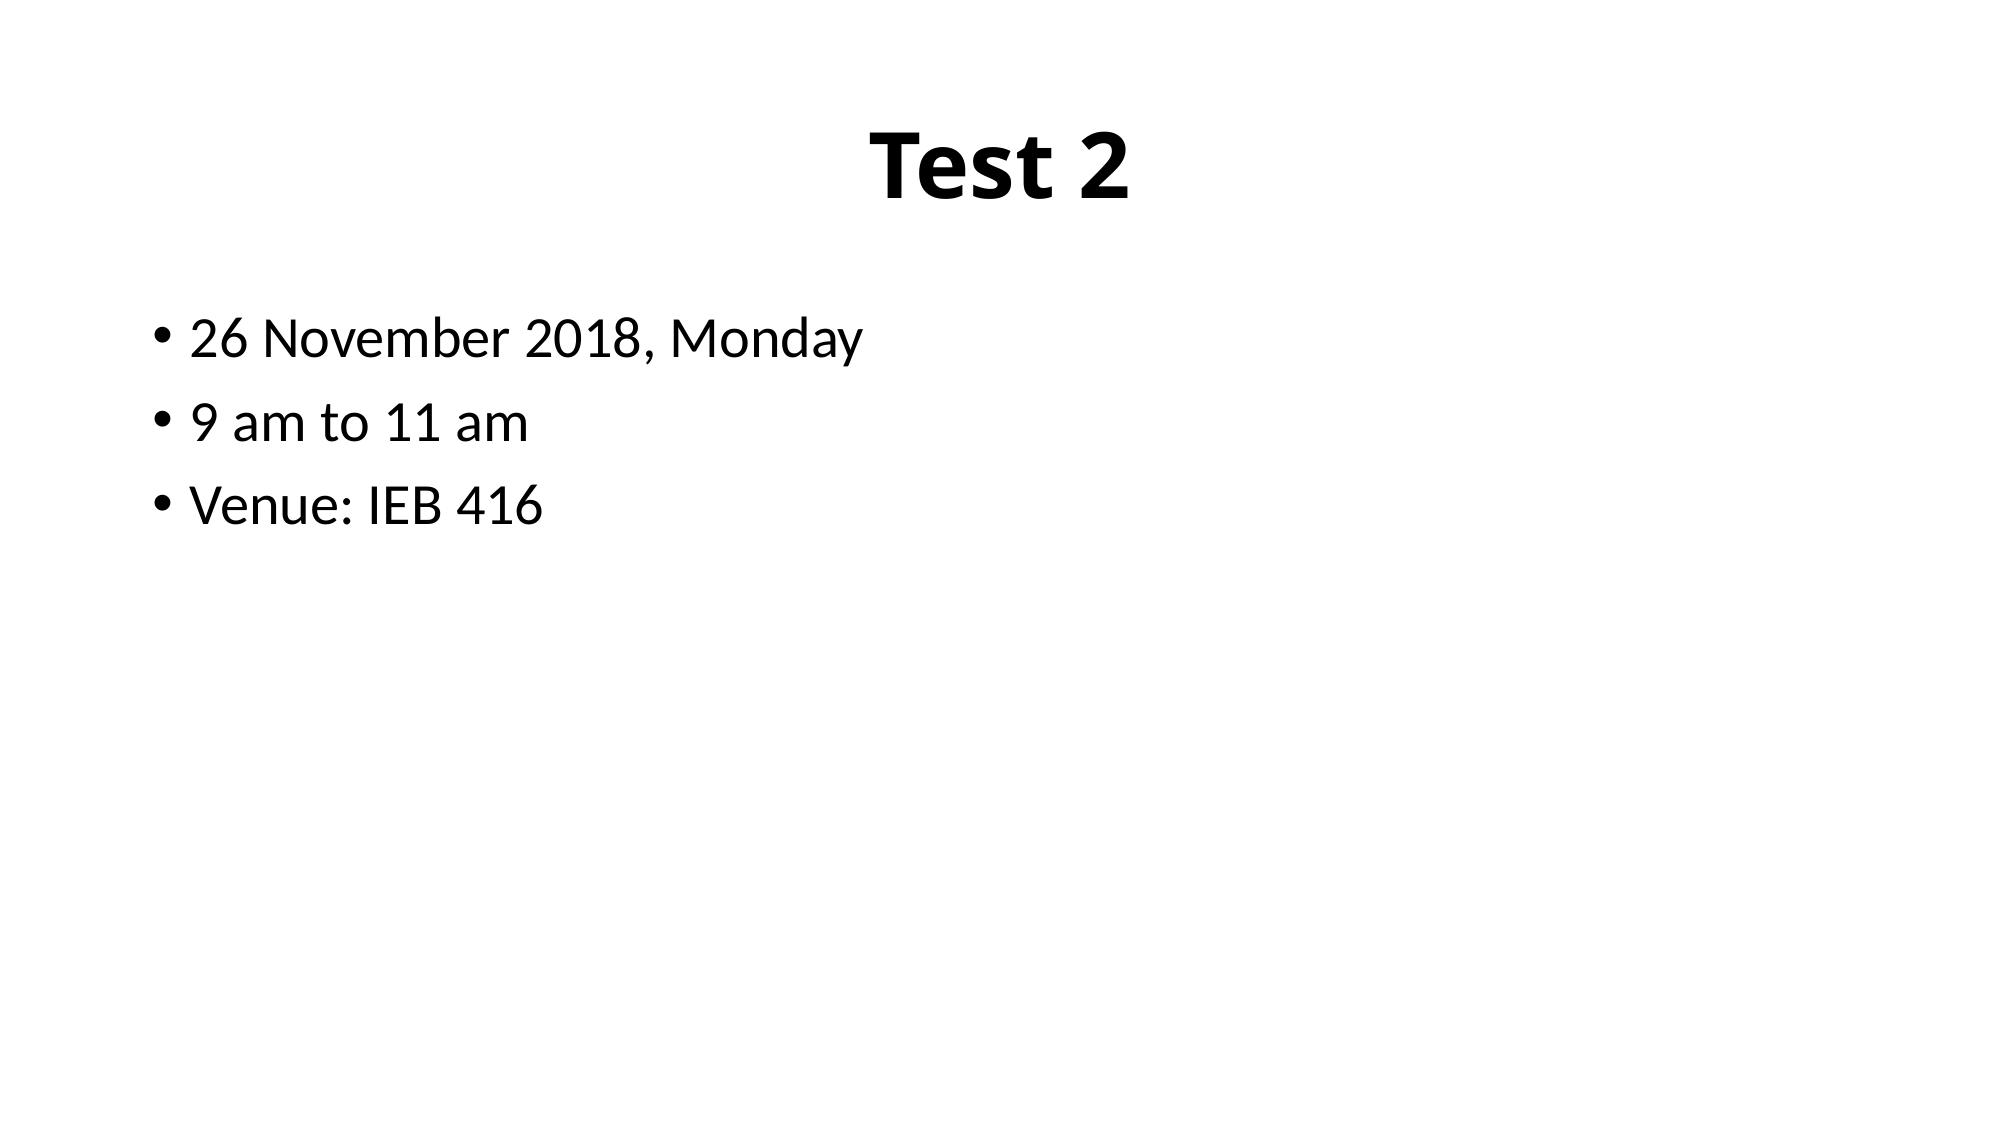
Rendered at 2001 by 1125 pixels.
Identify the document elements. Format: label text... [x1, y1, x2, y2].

title Test 2 [137, 59, 1863, 278]
list 26 November 2018, Monday 9 am to 11 am Venue: IEB 416 [137, 299, 1863, 1014]
